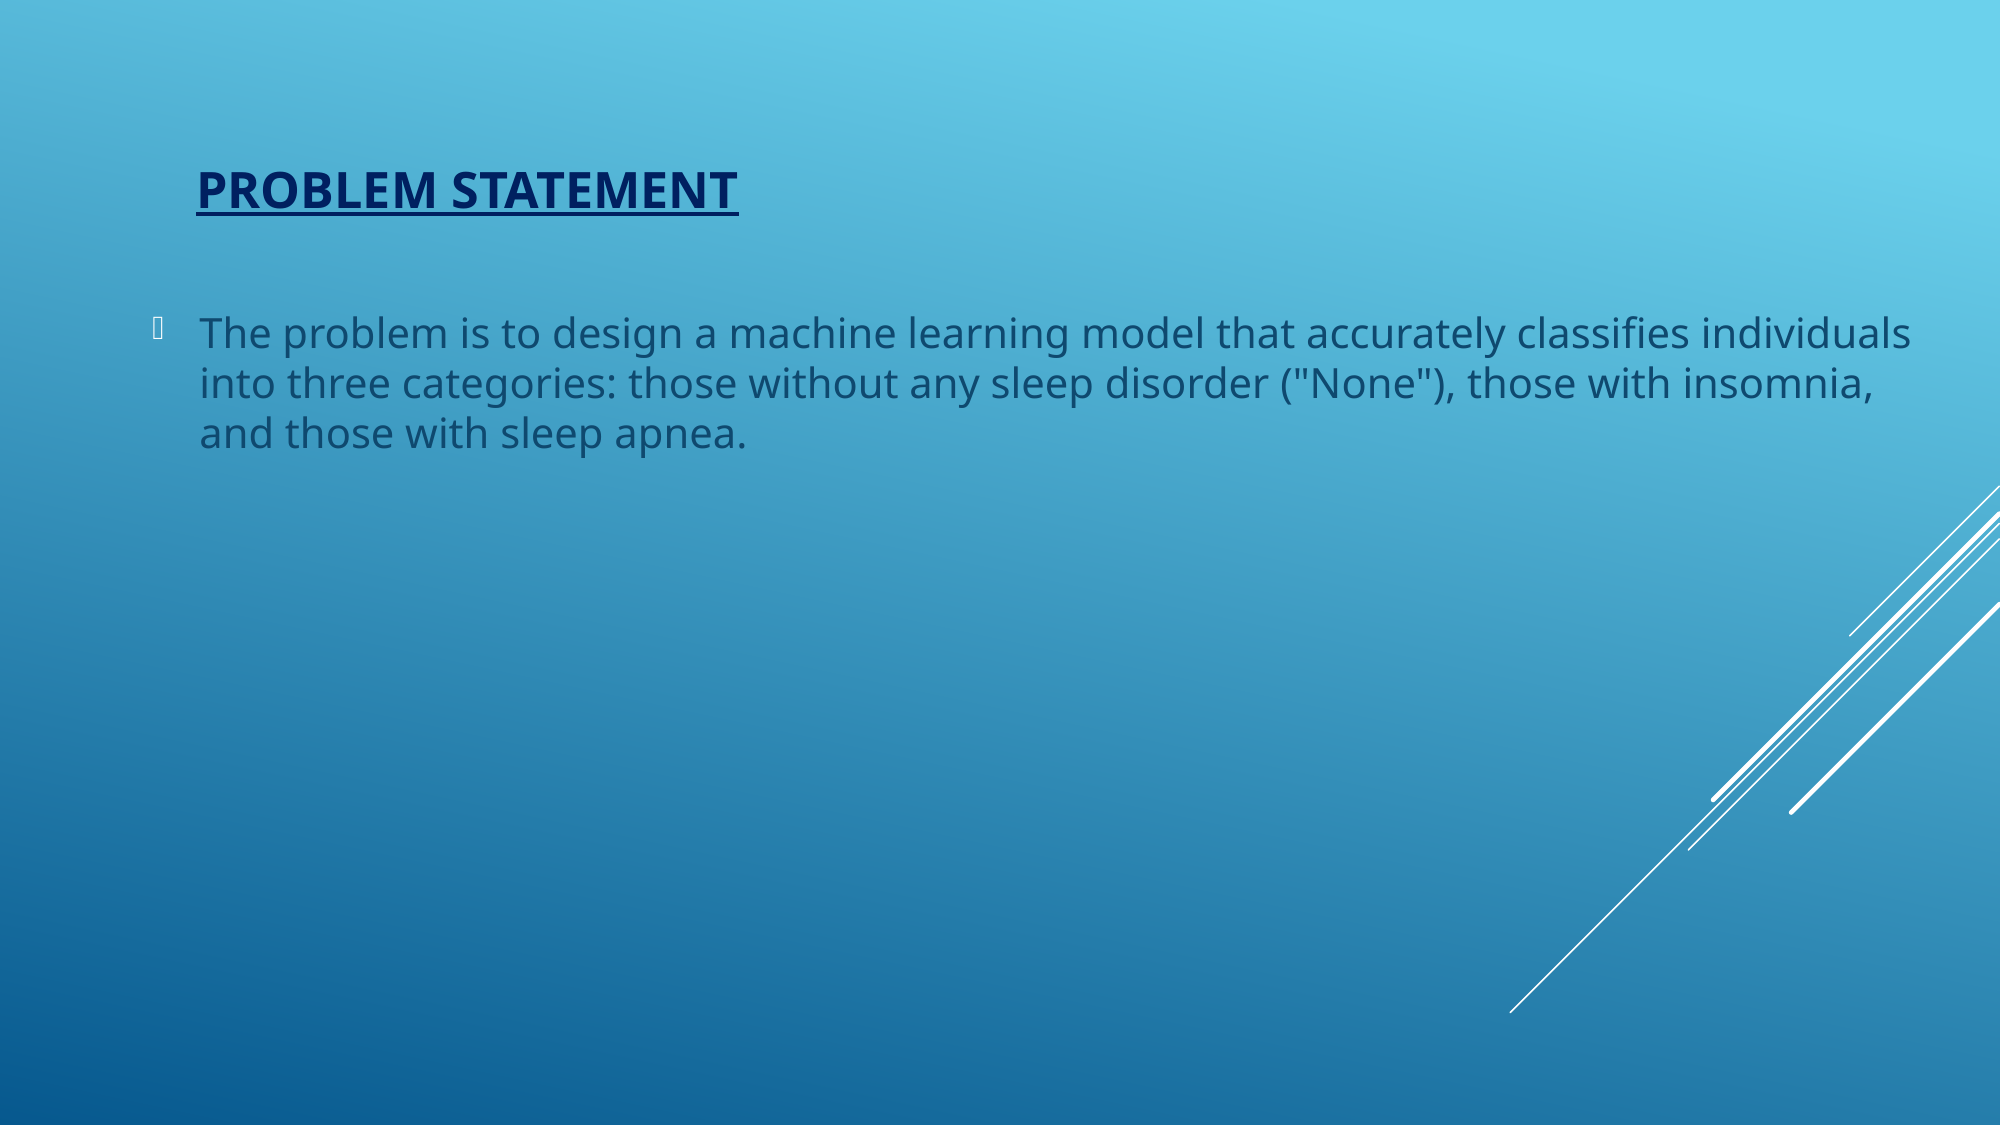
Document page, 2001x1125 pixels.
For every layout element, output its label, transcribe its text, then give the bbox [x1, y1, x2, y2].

title Problem Statement [181, 149, 957, 227]
list The problem is to design a machine learning model that accurately classifies individuals into three categories: those without any sleep disorder ("None"), those with insomnia, and those with sleep apnea. [137, 299, 1938, 585]
